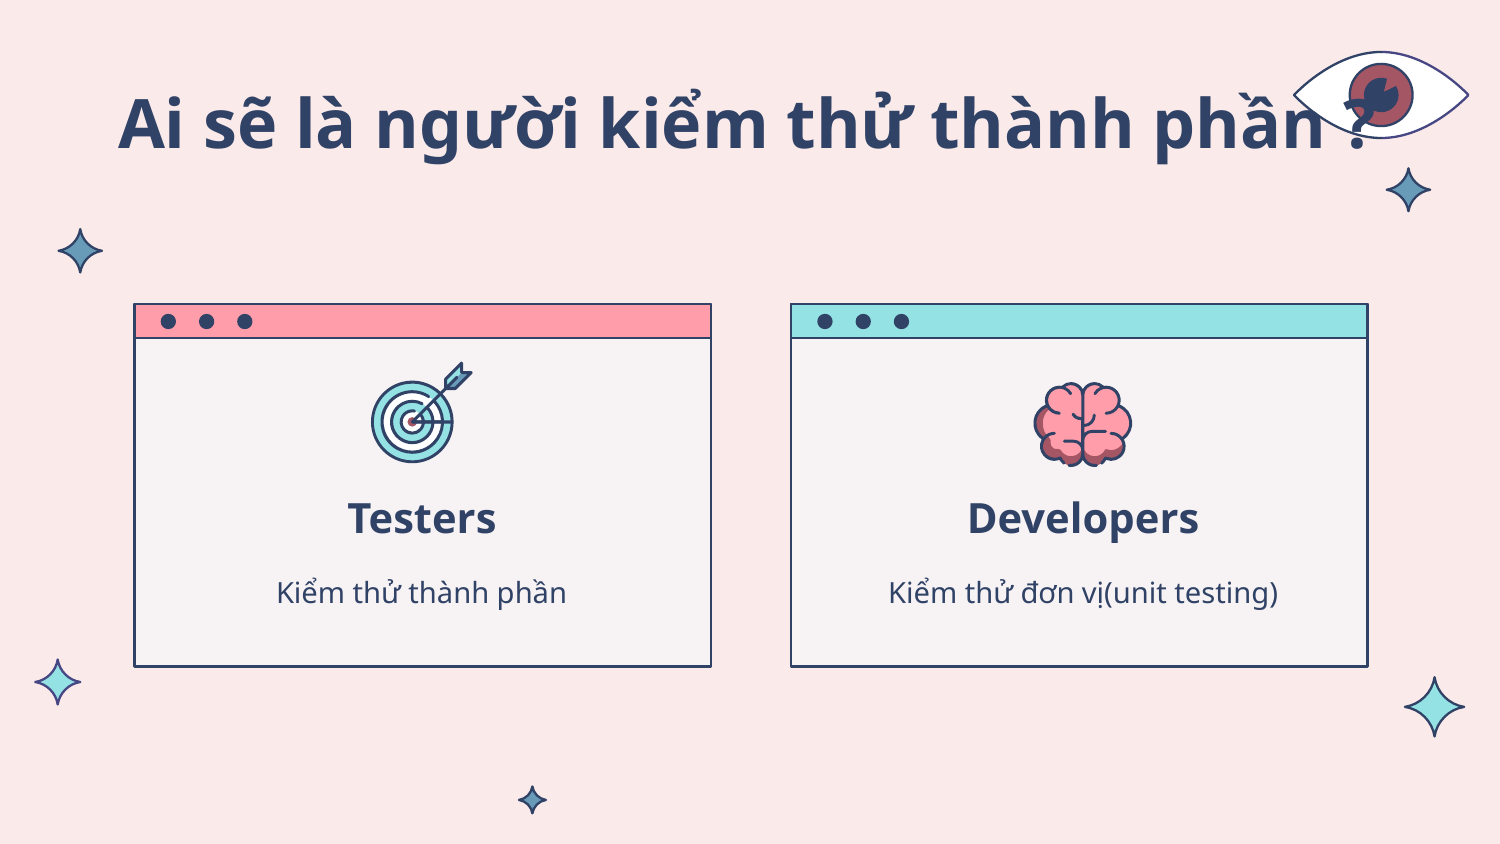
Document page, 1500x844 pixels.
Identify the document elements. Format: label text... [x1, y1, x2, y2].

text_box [134, 303, 711, 667]
title Ai sẽ là người kiểm thử thành phần ? [103, 44, 1397, 208]
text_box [1029, 382, 1137, 467]
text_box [369, 361, 473, 464]
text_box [790, 303, 1368, 667]
